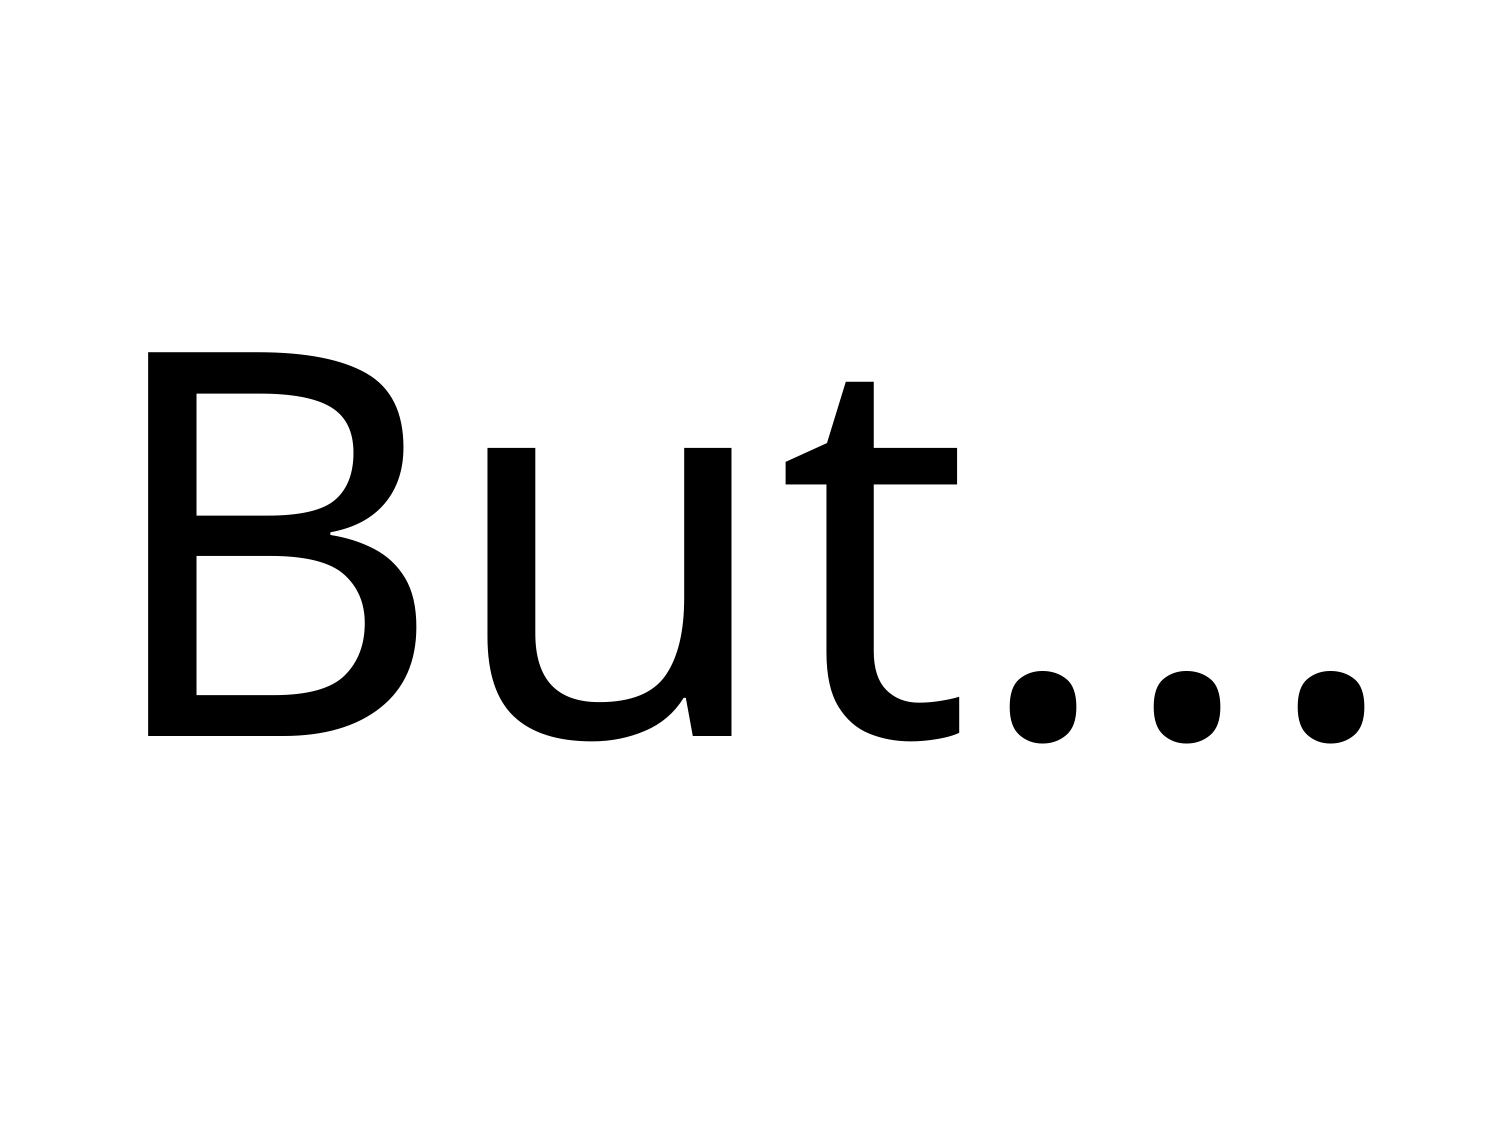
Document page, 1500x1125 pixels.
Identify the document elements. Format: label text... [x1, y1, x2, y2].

list But... [0, 0, 1500, 1125]
